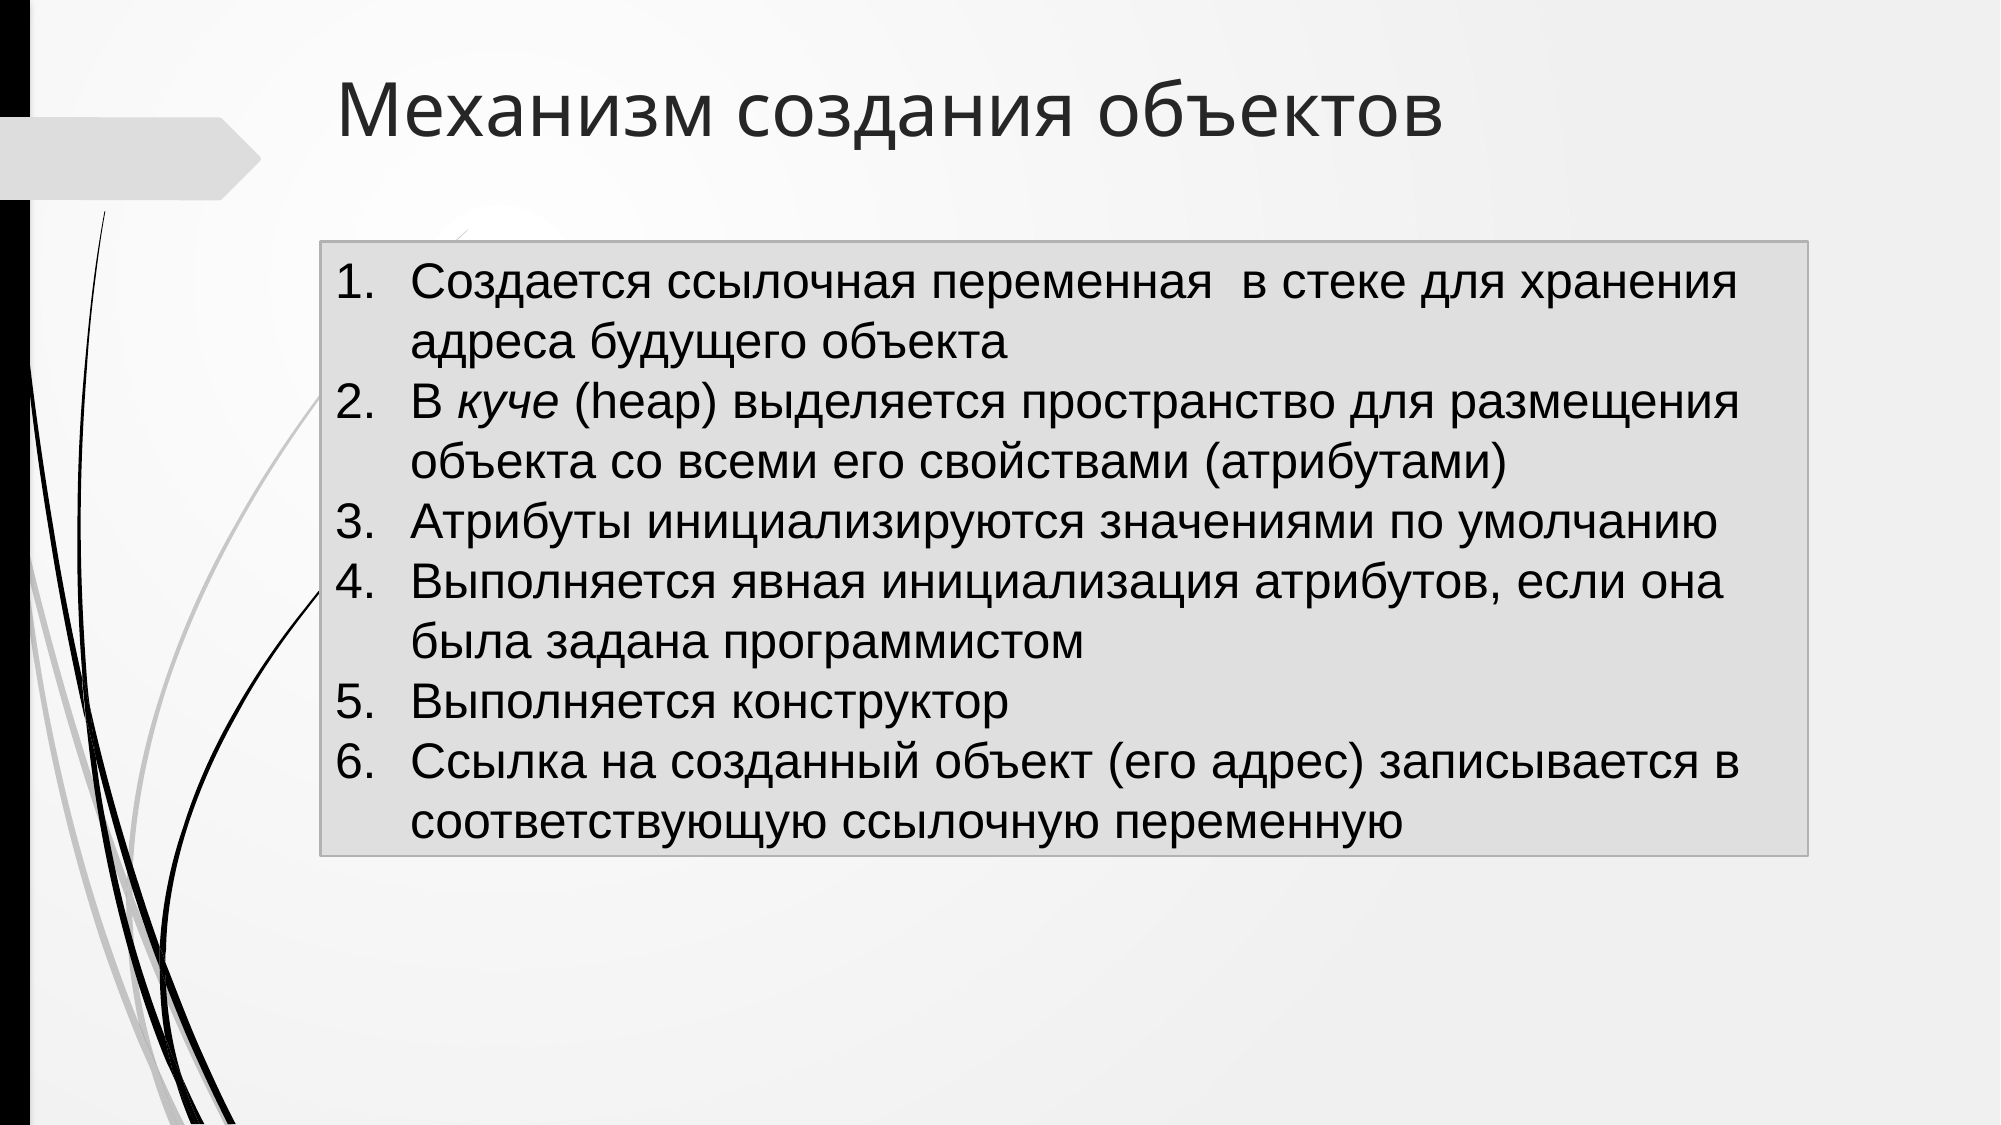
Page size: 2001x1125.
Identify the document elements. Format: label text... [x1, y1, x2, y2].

title Механизм создания объектов [320, 53, 1692, 240]
text_box Создается ссылочная переменная в стеке для хранения адреса будущего объекта В куче (heap) выделяется пространство для размещения объекта со всеми его свойствами (атрибутами) Атрибуты инициализируются значениями по умолчанию Выполняется явная инициализация атрибутов, если она была задана программистом Выполняется конструктор Ссылка на созданный объект (его адрес) записывается в соответствующую ссылочную переменную [319, 240, 1809, 857]
